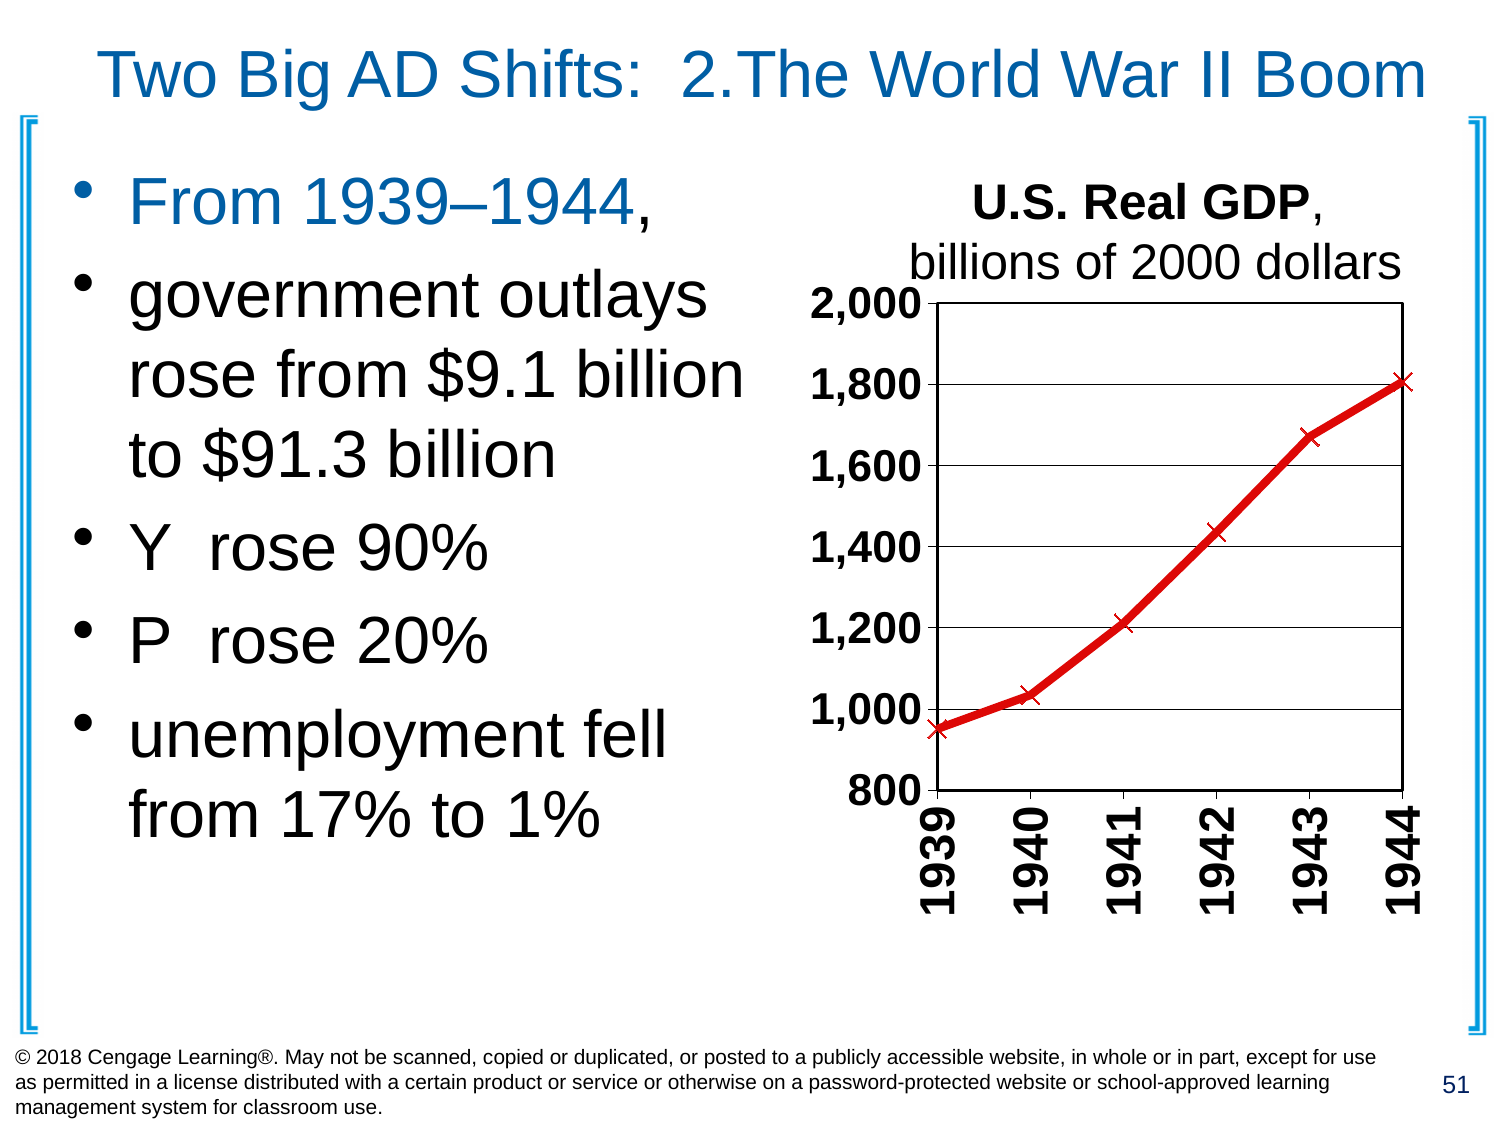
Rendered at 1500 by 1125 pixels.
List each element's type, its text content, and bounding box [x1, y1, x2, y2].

slide_number 51 [1412, 1060, 1500, 1125]
picture [1463, 125, 1493, 1037]
list From 1939–1944, government outlays rose from $9.1 billion to $91.3 billion Y rose 90% P rose 20% unemployment fell from 17% to 1% [56, 149, 813, 1037]
title Two Big AD Shifts: 2.The World War II Boom [24, 16, 1500, 125]
footer © 2018 Cengage Learning®. May not be scanned, copied or duplicated, or posted to a publicly accessible website, in whole or in part, except for use as permitted in a license distributed with a certain product or service or otherwise on a password-protected website or school-approved learning management system for classroom use. [0, 1037, 1412, 1125]
chart [788, 270, 1451, 946]
picture [13, 113, 43, 1037]
text_box U.S. Real GDP, billions of 2000 dollars [868, 162, 1443, 269]
